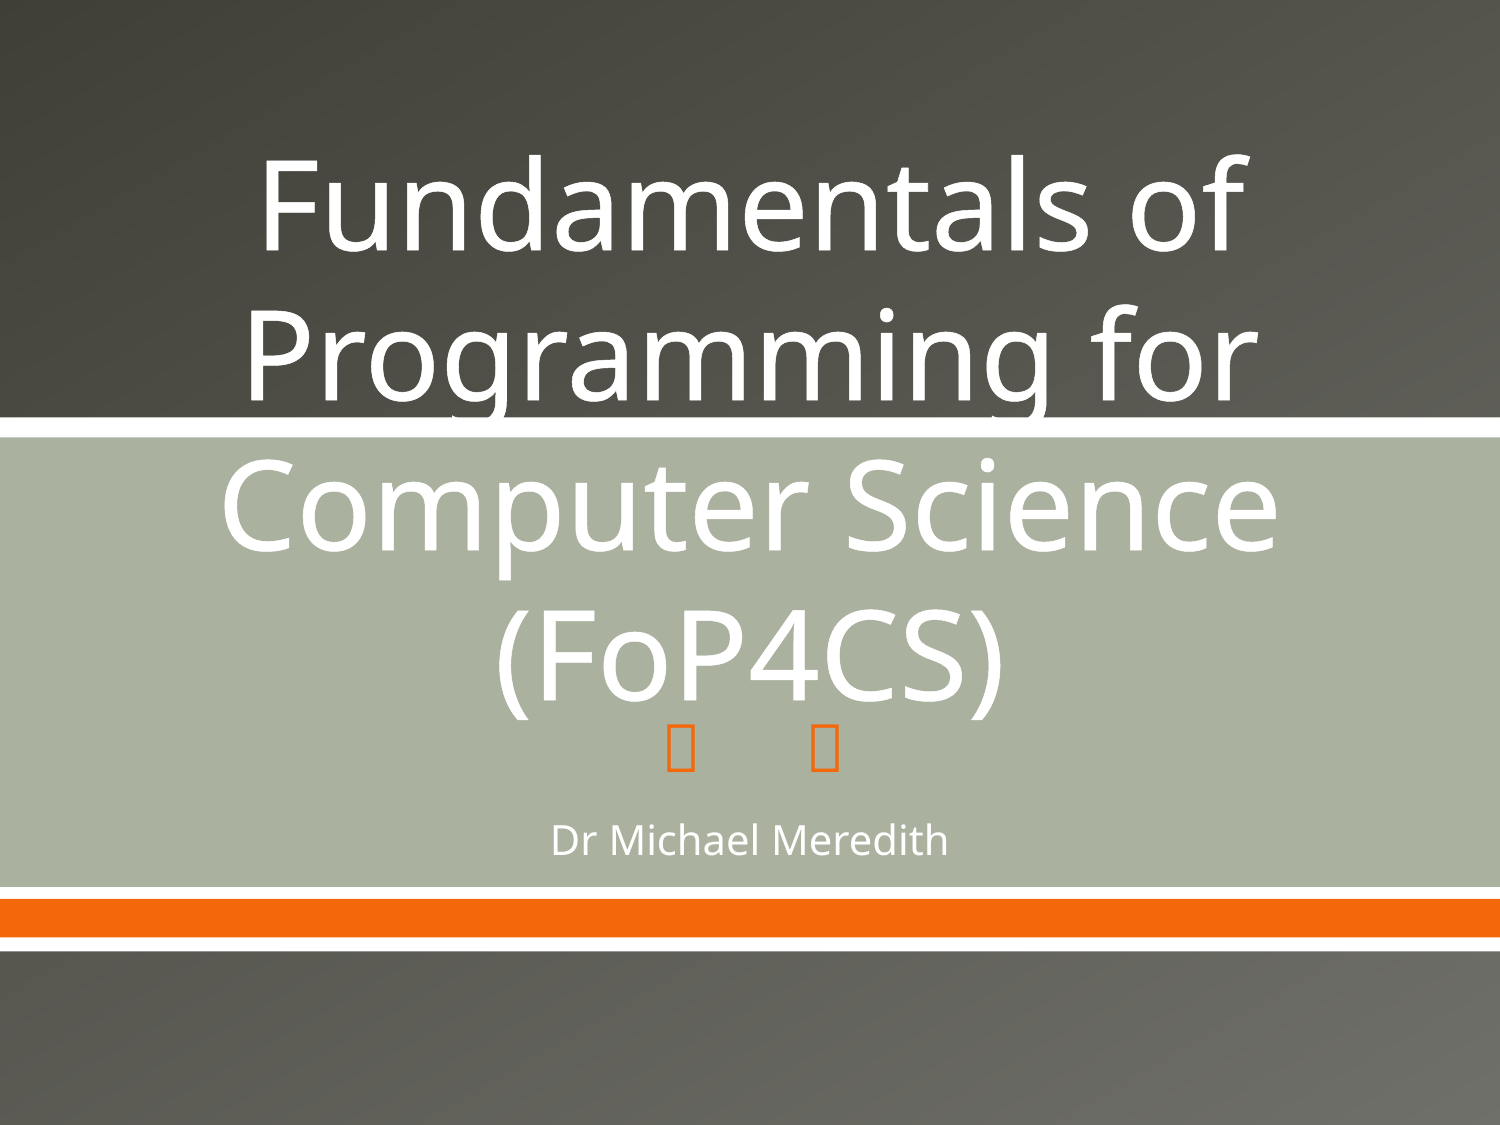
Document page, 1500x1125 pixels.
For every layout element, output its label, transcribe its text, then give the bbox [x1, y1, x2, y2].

title Fundamentals of Programming for Computer Science (FoP4CS) [37, 491, 1463, 733]
subtitle Dr Michael Meredith [93, 805, 1407, 894]
